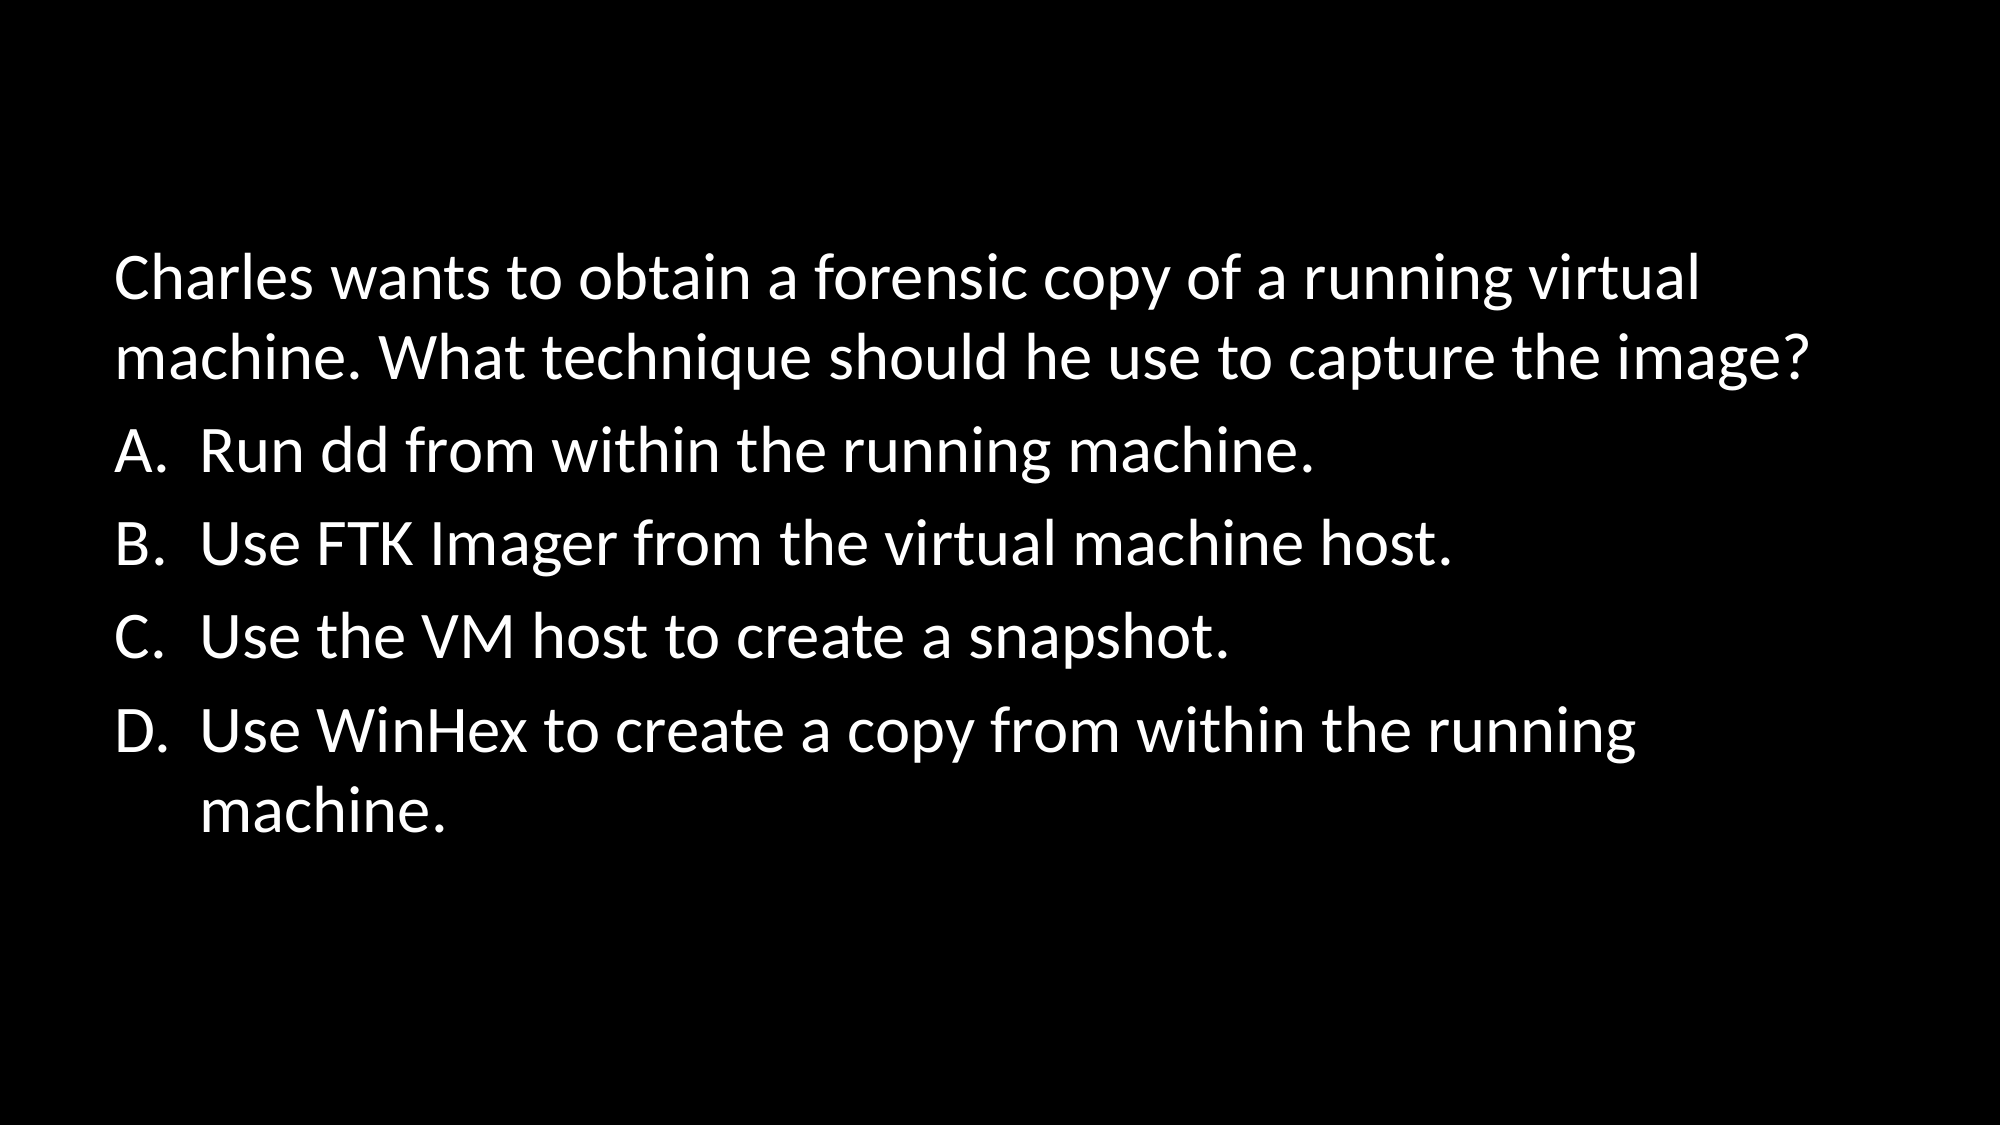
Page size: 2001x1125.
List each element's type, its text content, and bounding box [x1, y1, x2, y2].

list Charles wants to obtain a forensic copy of a running virtual machine. What technique should he use to capture the image? Run dd from within the running machine. Use FTK Imager from the virtual machine host. Use the VM host to create a snapshot. Use WinHex to create a copy from within the running machine. [99, 224, 1900, 1005]
